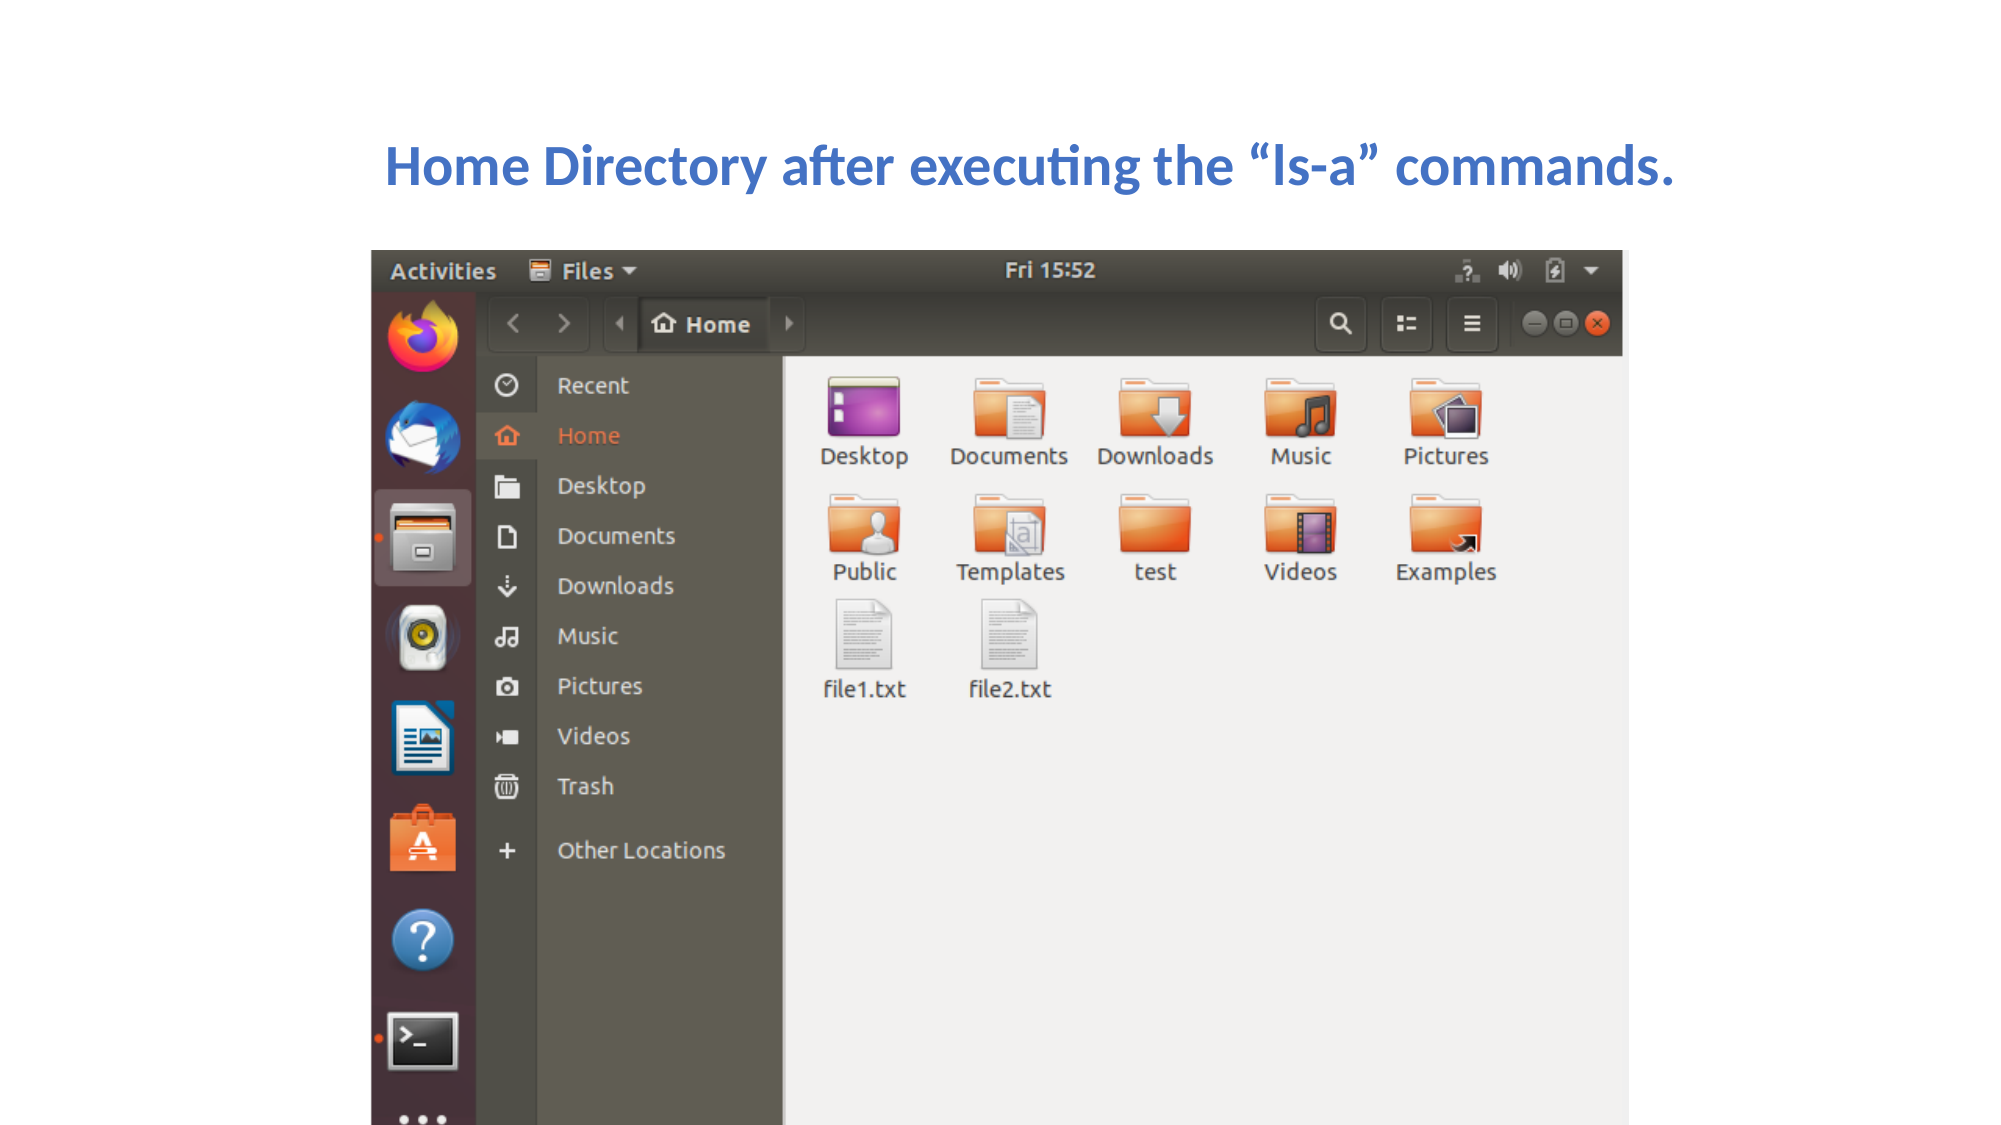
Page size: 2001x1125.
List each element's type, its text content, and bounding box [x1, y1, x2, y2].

picture [370, 250, 1629, 1125]
text_box Home Directory after executing the “ls-a” commands. [370, 119, 1728, 205]
